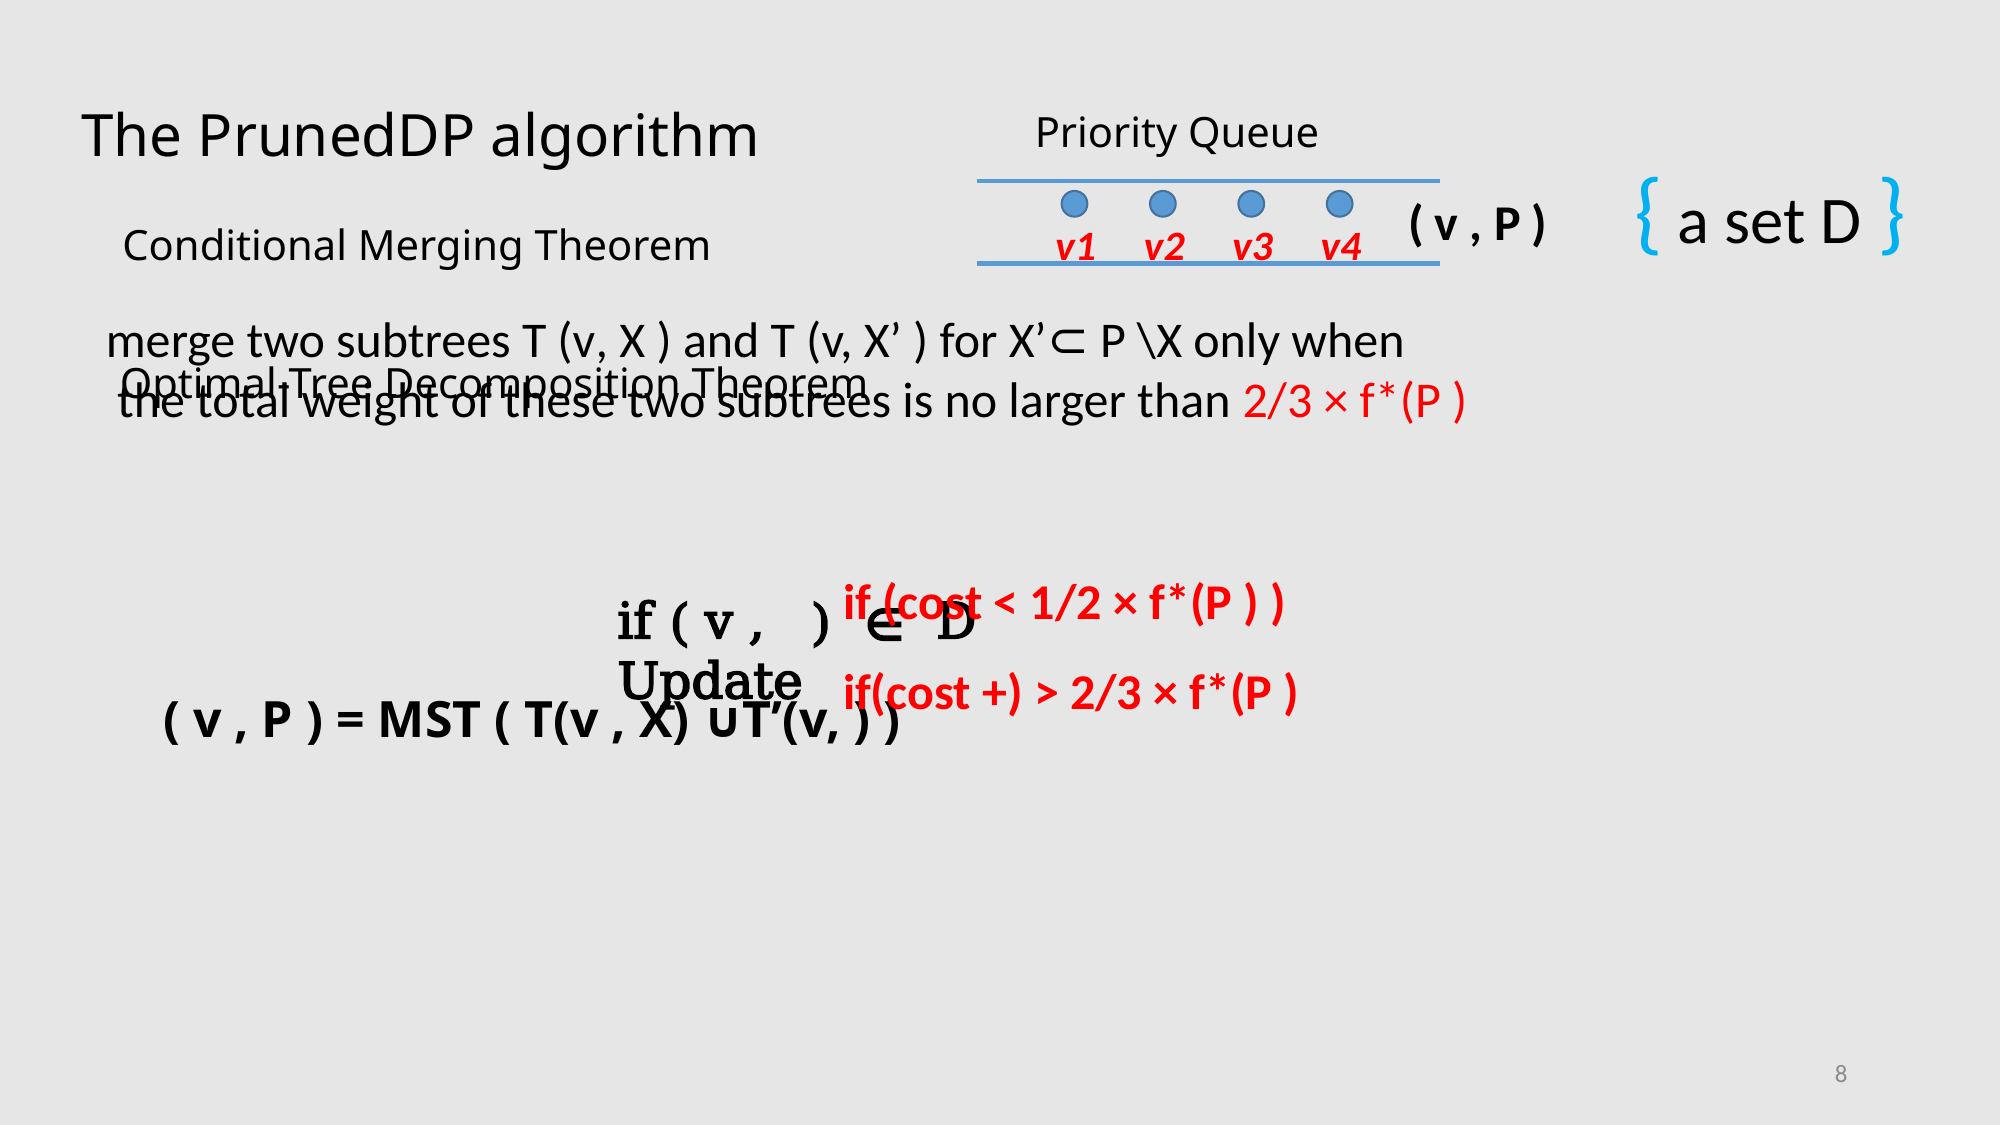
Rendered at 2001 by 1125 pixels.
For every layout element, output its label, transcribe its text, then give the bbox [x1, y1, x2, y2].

text_box Priority Queue [1019, 98, 1335, 163]
text_box The PrunedDP algorithm [66, 90, 775, 176]
text_box { a set D } [1595, 144, 1945, 270]
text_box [976, 180, 1441, 277]
text_box merge two subtrees T (v, X ) and T (v, X’ ) for X’⊂ P \X only when the total weight of these two subtrees is no larger than 2/3 × f*(P ) [91, 299, 1532, 435]
text_box Conditional Merging Theorem [107, 211, 727, 276]
slide_number 8 [1412, 1042, 1863, 1103]
text_box Optimal-Tree Decomposition Theorem [104, 349, 884, 414]
